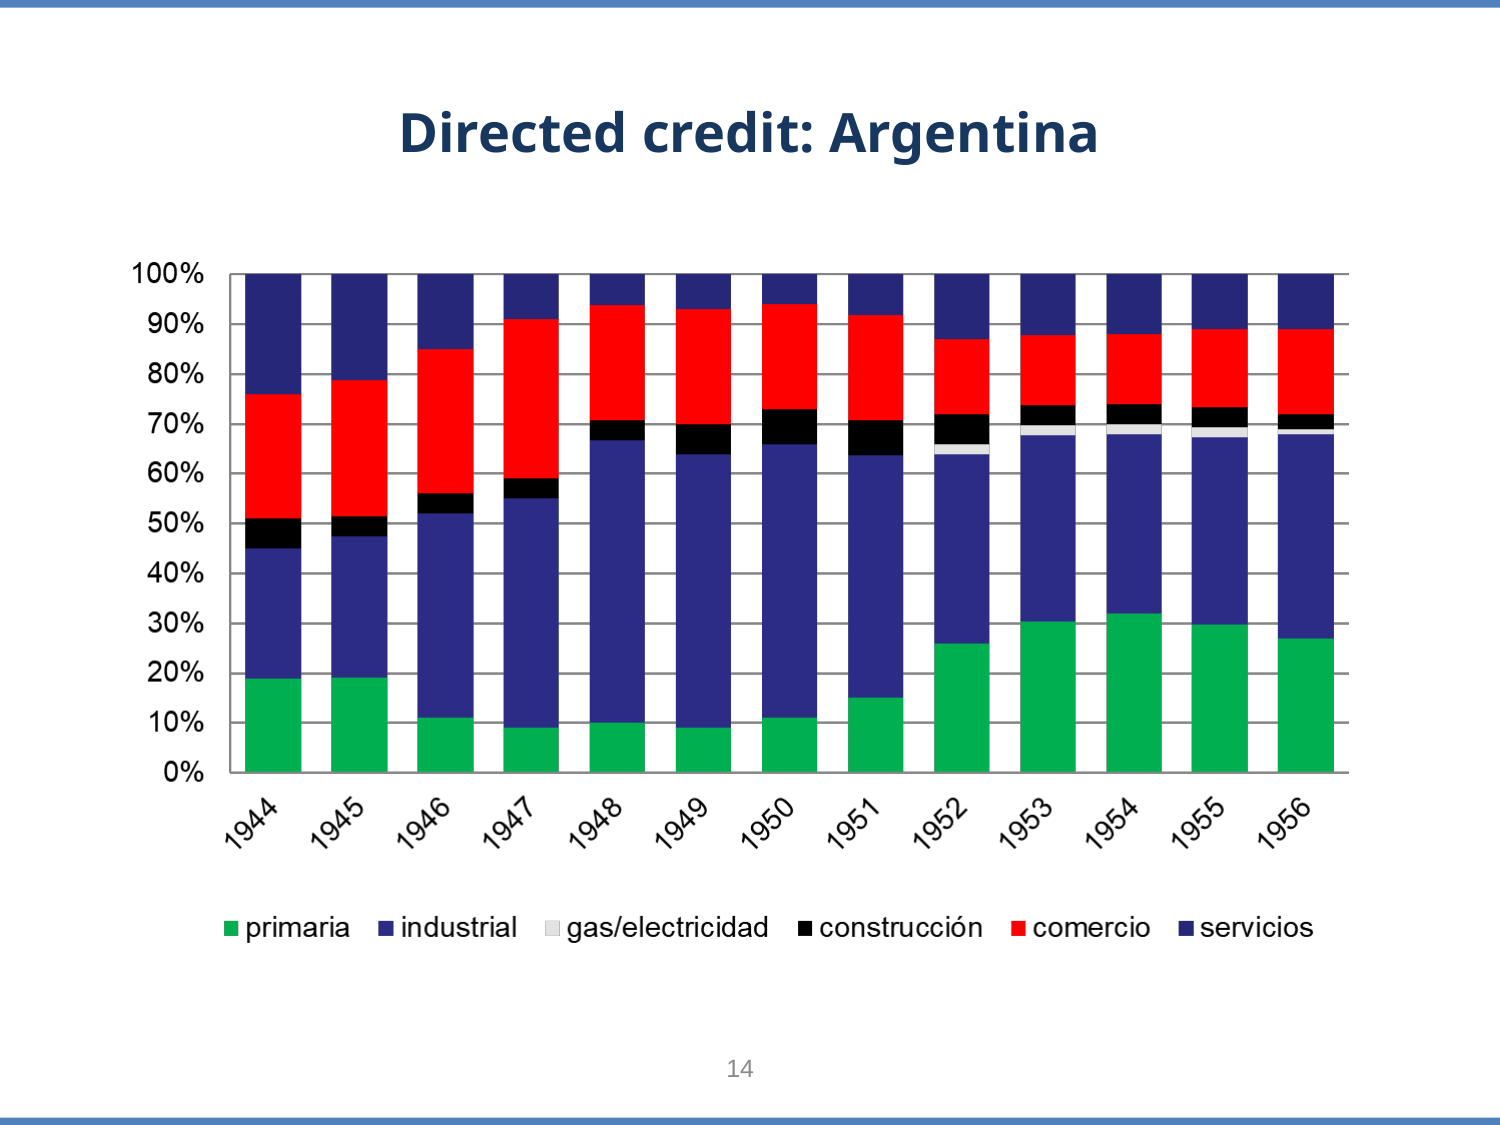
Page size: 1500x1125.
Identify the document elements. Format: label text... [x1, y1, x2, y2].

picture [118, 212, 1382, 1012]
slide_number 14 [690, 1032, 770, 1103]
title Directed credit: Argentina [75, 36, 1425, 225]
